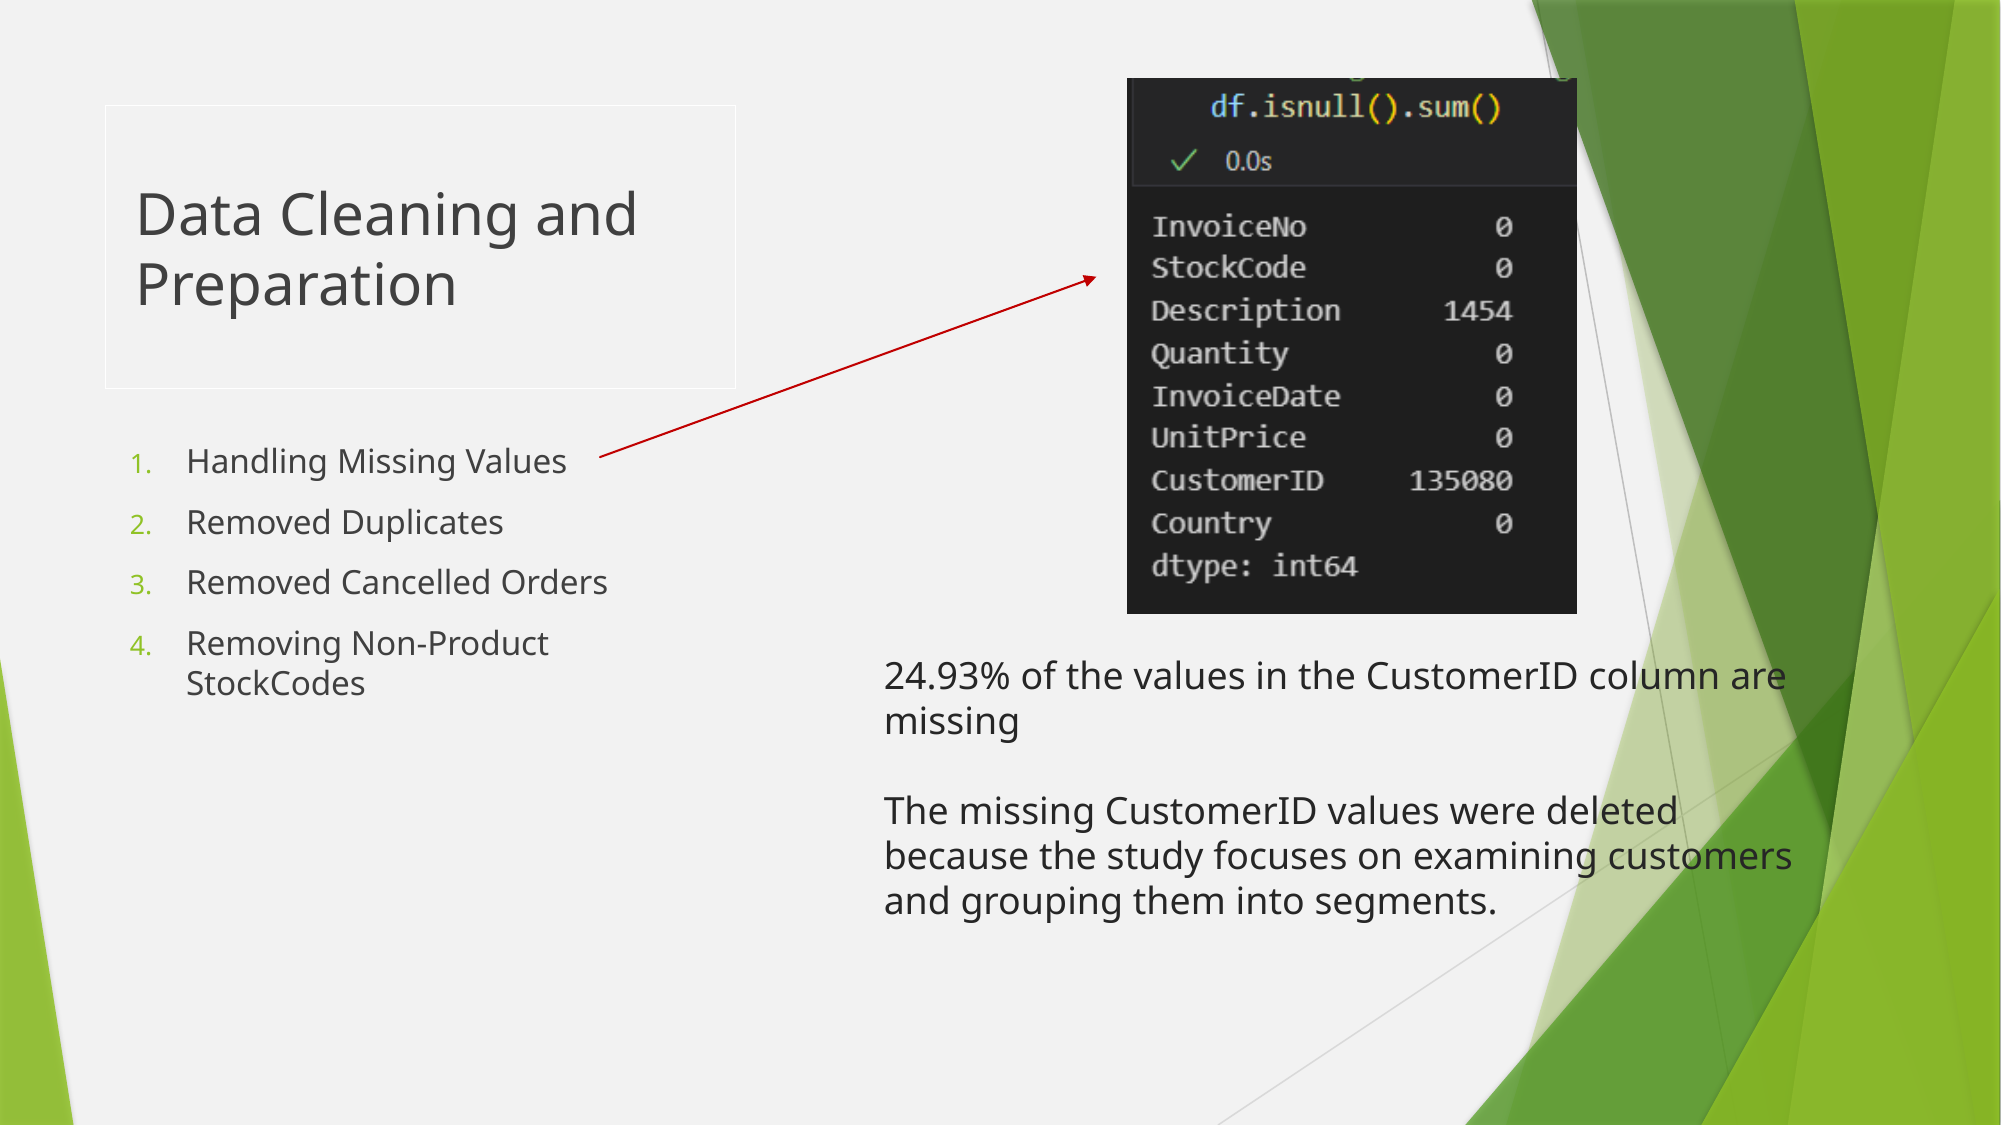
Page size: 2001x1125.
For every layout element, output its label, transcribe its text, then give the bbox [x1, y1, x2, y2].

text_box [599, 276, 1097, 458]
title Data Cleaning and Preparation [105, 105, 736, 389]
text_box 24.93% of the values in the CustomerID column are missing The missing CustomerID values were deleted because the study focuses on examining customers and grouping them into segments. [869, 644, 1836, 930]
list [1126, 77, 1578, 614]
list Handling Missing Values Removed Duplicates Removed Cancelled Orders Removing Non-Product StockCodes [105, 432, 658, 994]
